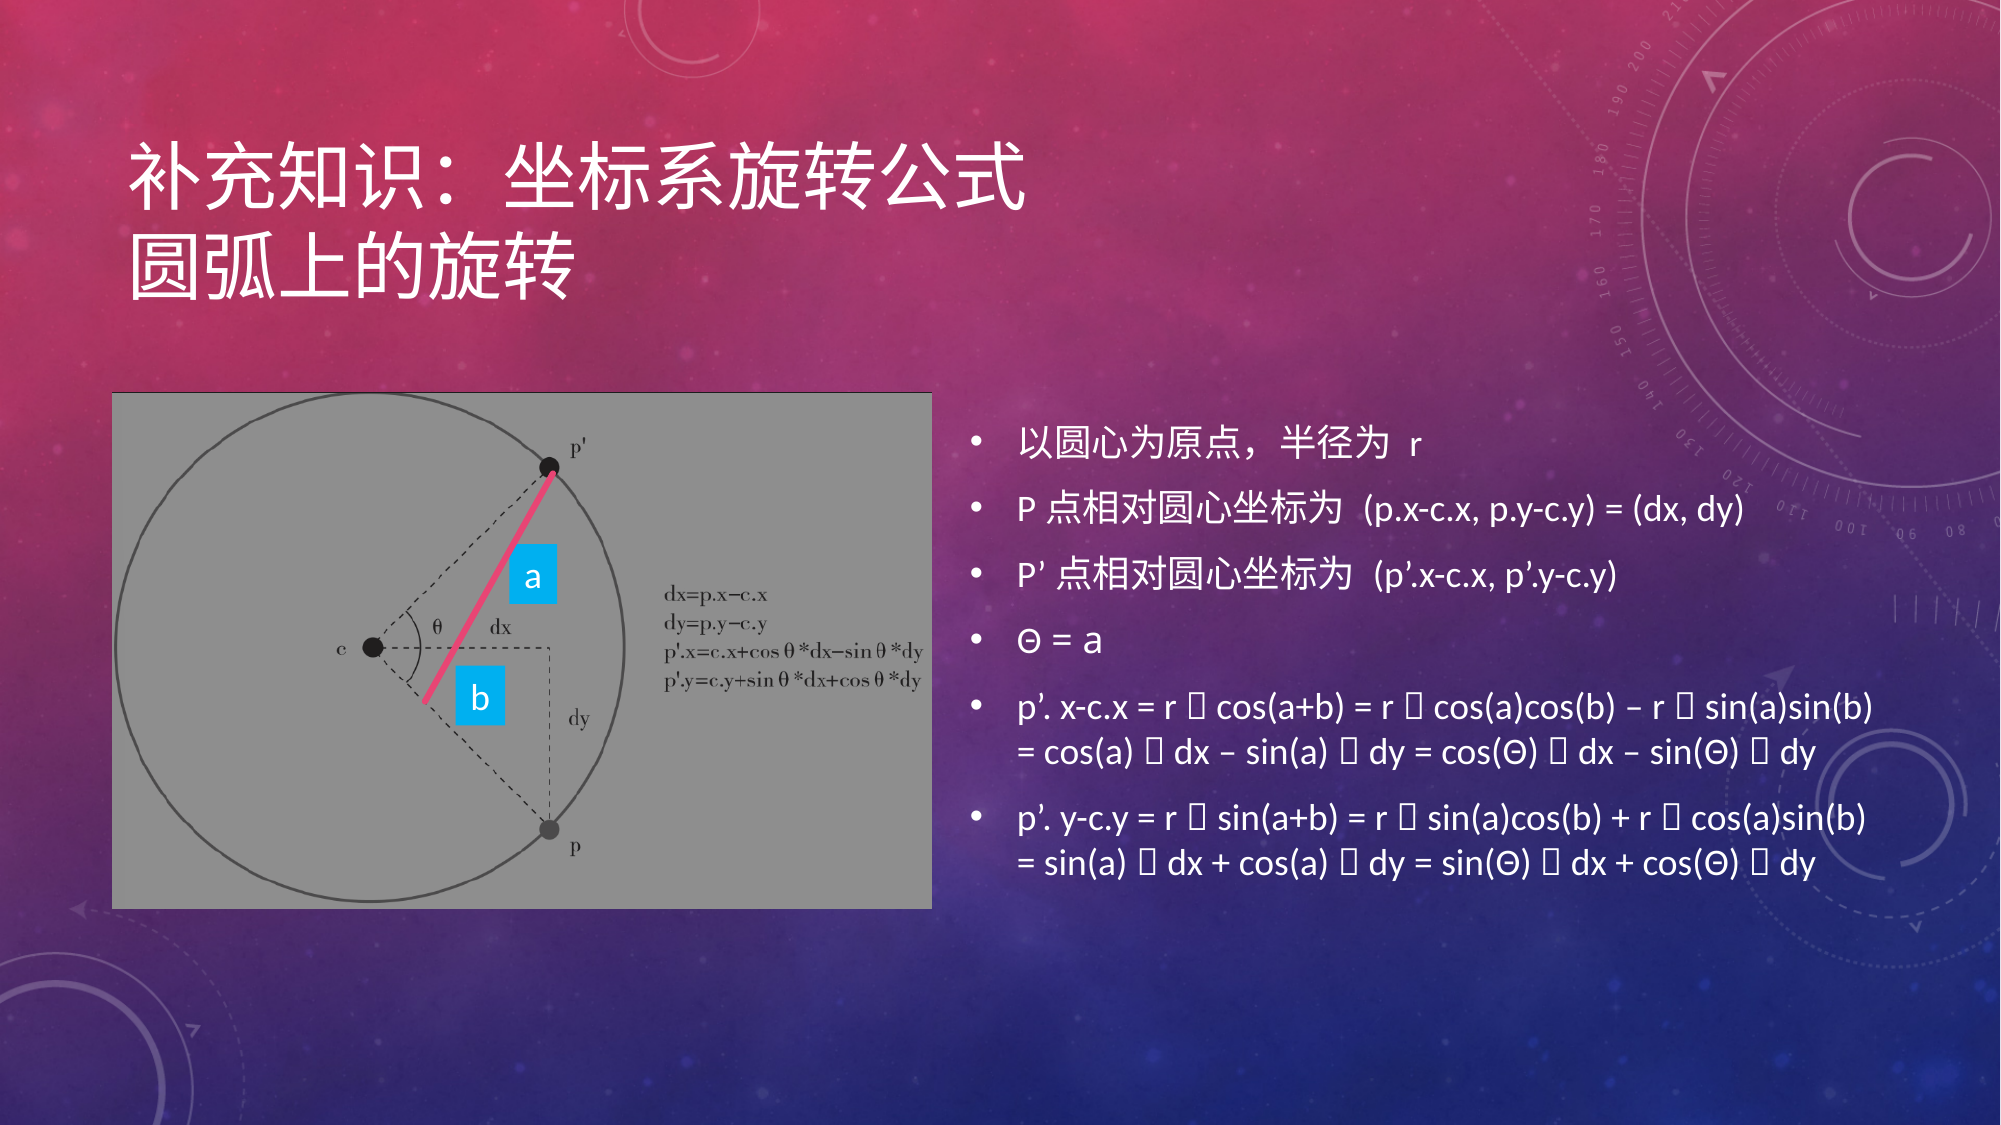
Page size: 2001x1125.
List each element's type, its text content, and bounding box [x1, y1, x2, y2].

list 以圆心为原点，半径为 r P点相对圆心坐标为 (p.x-c.x, p.y-c.y) = (dx, dy) P’点相对圆心坐标为 (p’.x-c.x, p’.y-c.y) Θ = a p’. x-c.x = r  cos(a+b) = r  cos(a)cos(b) – r  sin(a)sin(b) = cos(a)  dx – sin(a)  dy = cos(Θ)  dx – sin(Θ)  dy p’. y-c.y = r  sin(a+b) = r  sin(a)cos(b) + r  cos(a)sin(b) = sin(a)  dx + cos(a)  dy = sin(Θ)  dx + cos(Θ)  dy [955, 351, 1983, 950]
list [112, 392, 933, 909]
title 补充知识：坐标系旋转公式 圆弧上的旋转 [112, 99, 1775, 339]
picture [0, 0, 2001, 1125]
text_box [424, 473, 554, 702]
